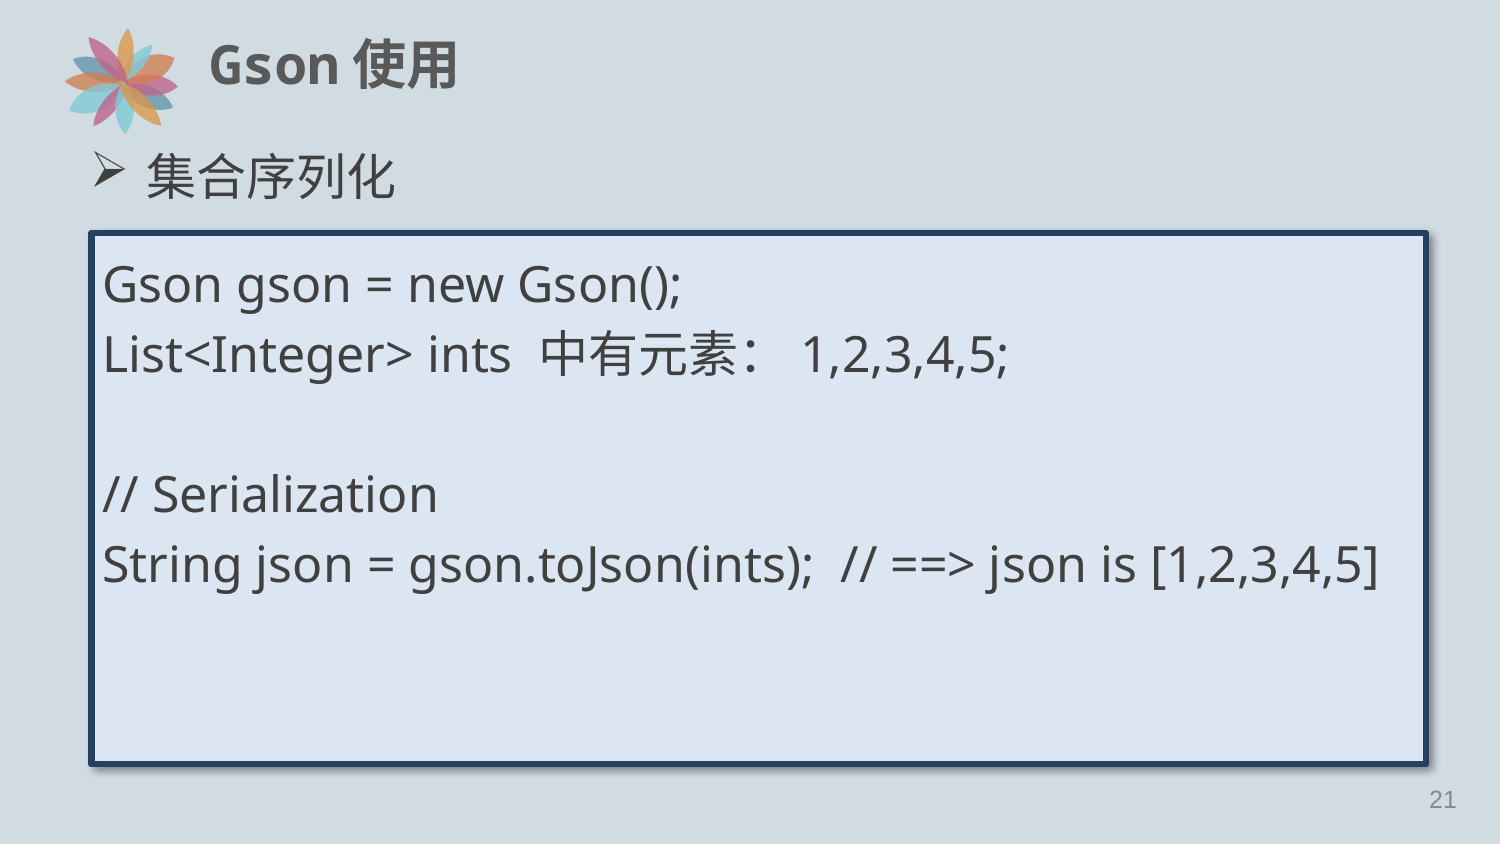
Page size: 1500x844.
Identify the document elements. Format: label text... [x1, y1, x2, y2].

list Gson gson = new Gson(); List<Integer> ints 中有元素：1,2,3,4,5; // Serialization String json = gson.toJson(ints); // ==> json is [1,2,3,4,5] [87, 244, 1425, 753]
slide_number 20 [1364, 776, 1473, 822]
title Gson使用 [194, 23, 1195, 122]
list 集合序列化 [75, 138, 1425, 753]
